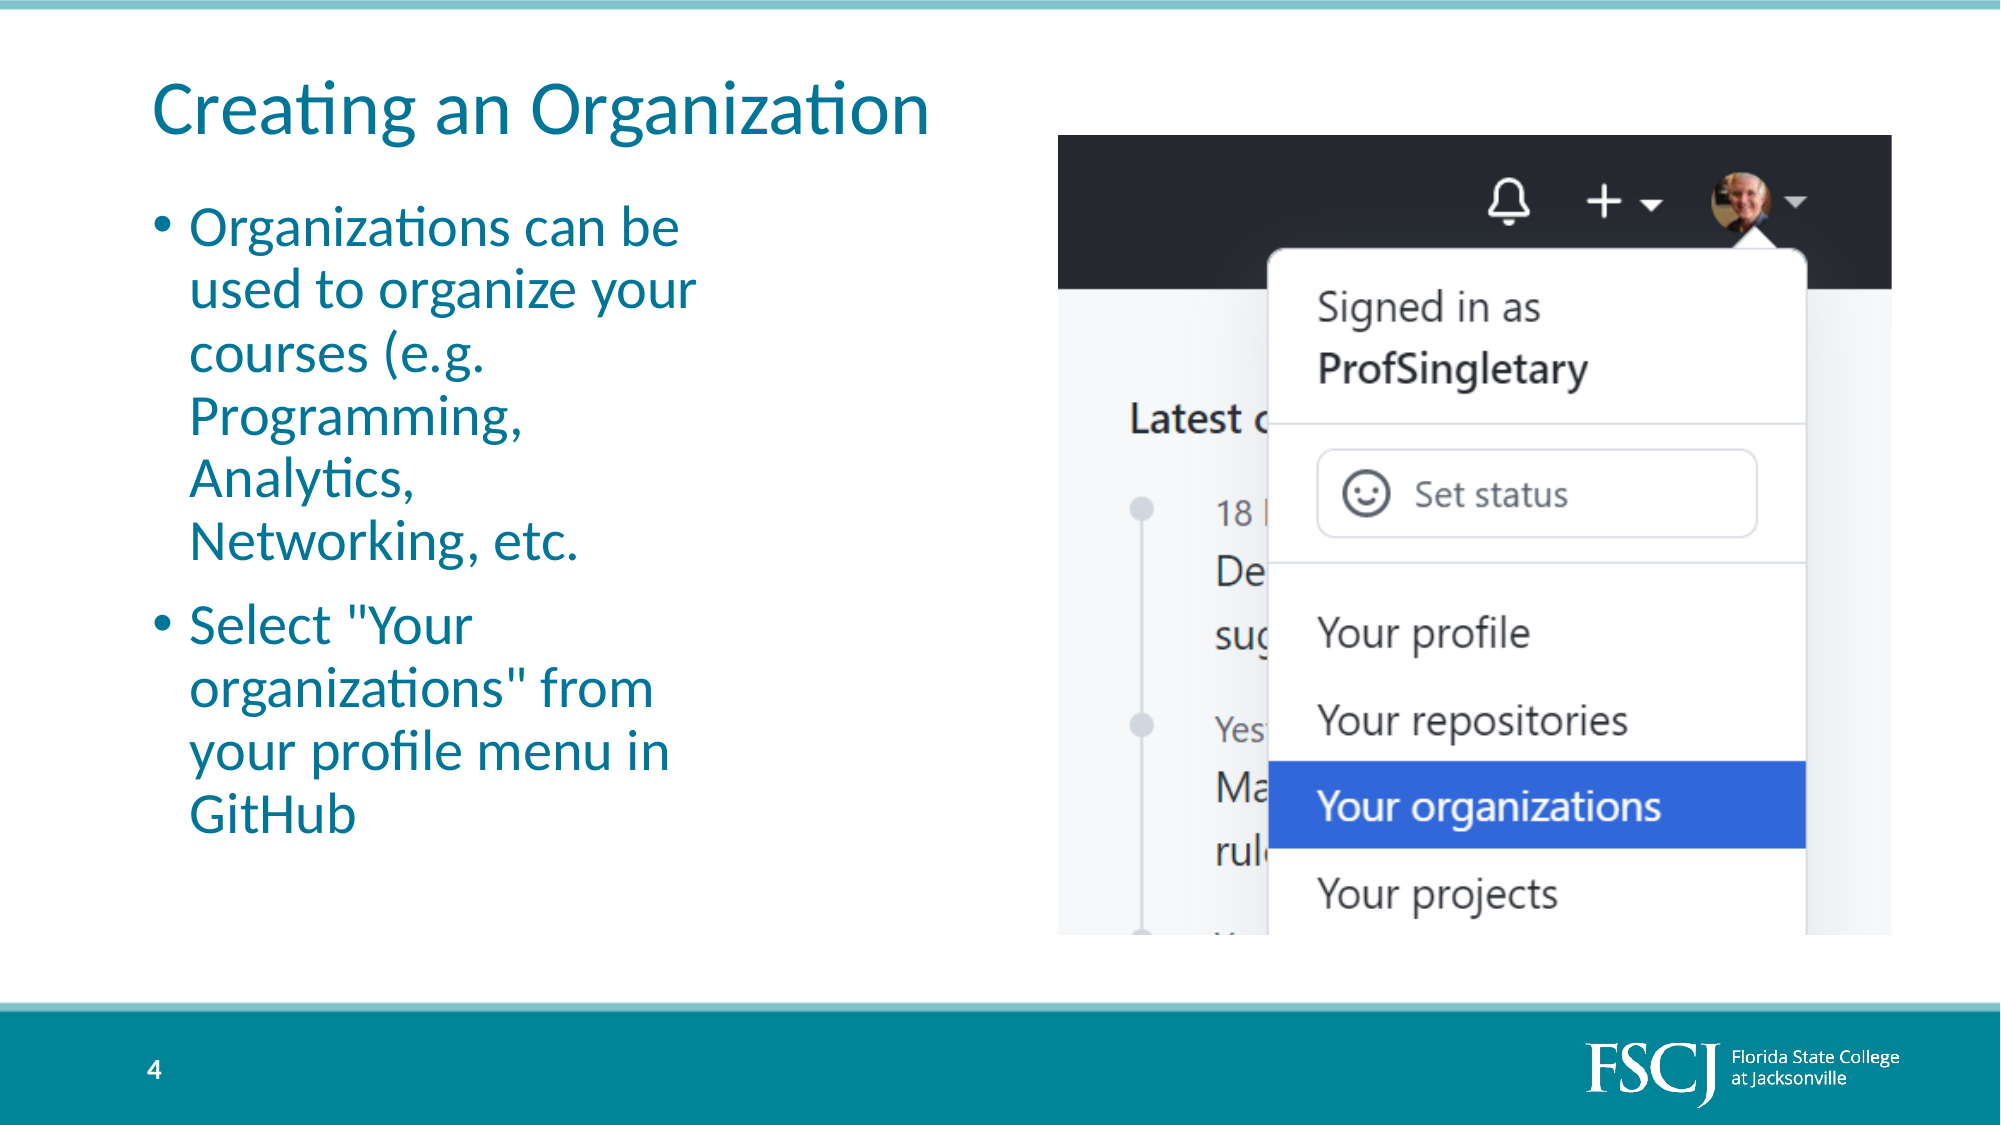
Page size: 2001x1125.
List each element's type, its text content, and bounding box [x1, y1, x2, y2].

list Organizations can be used to organize your courses (e.g. Programming, Analytics, Networking, etc. Select "Your organizations" from your profile menu in GitHub [137, 188, 715, 1089]
picture [0, 0, 2001, 1125]
title Creating an Organization [137, 59, 1863, 160]
